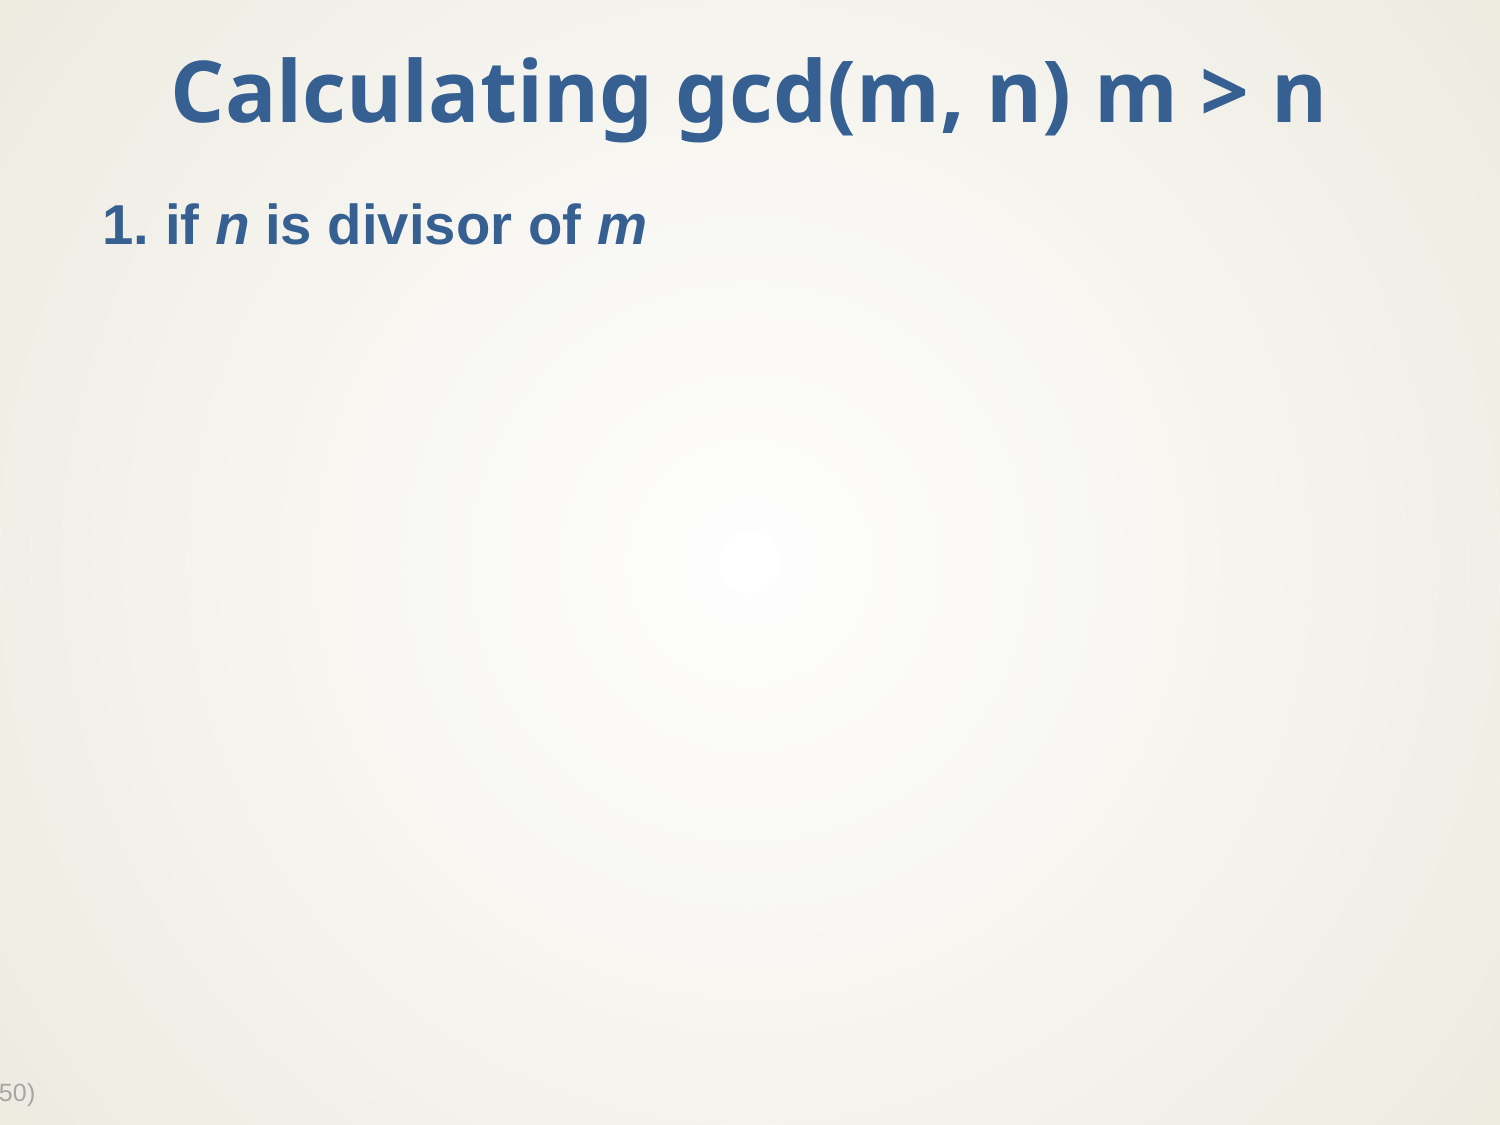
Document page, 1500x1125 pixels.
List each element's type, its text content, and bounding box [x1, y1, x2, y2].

title Calculating gcd(m, n) m > n [0, 24, 1500, 166]
list 1. if n is divisor of m [56, 187, 1444, 1036]
